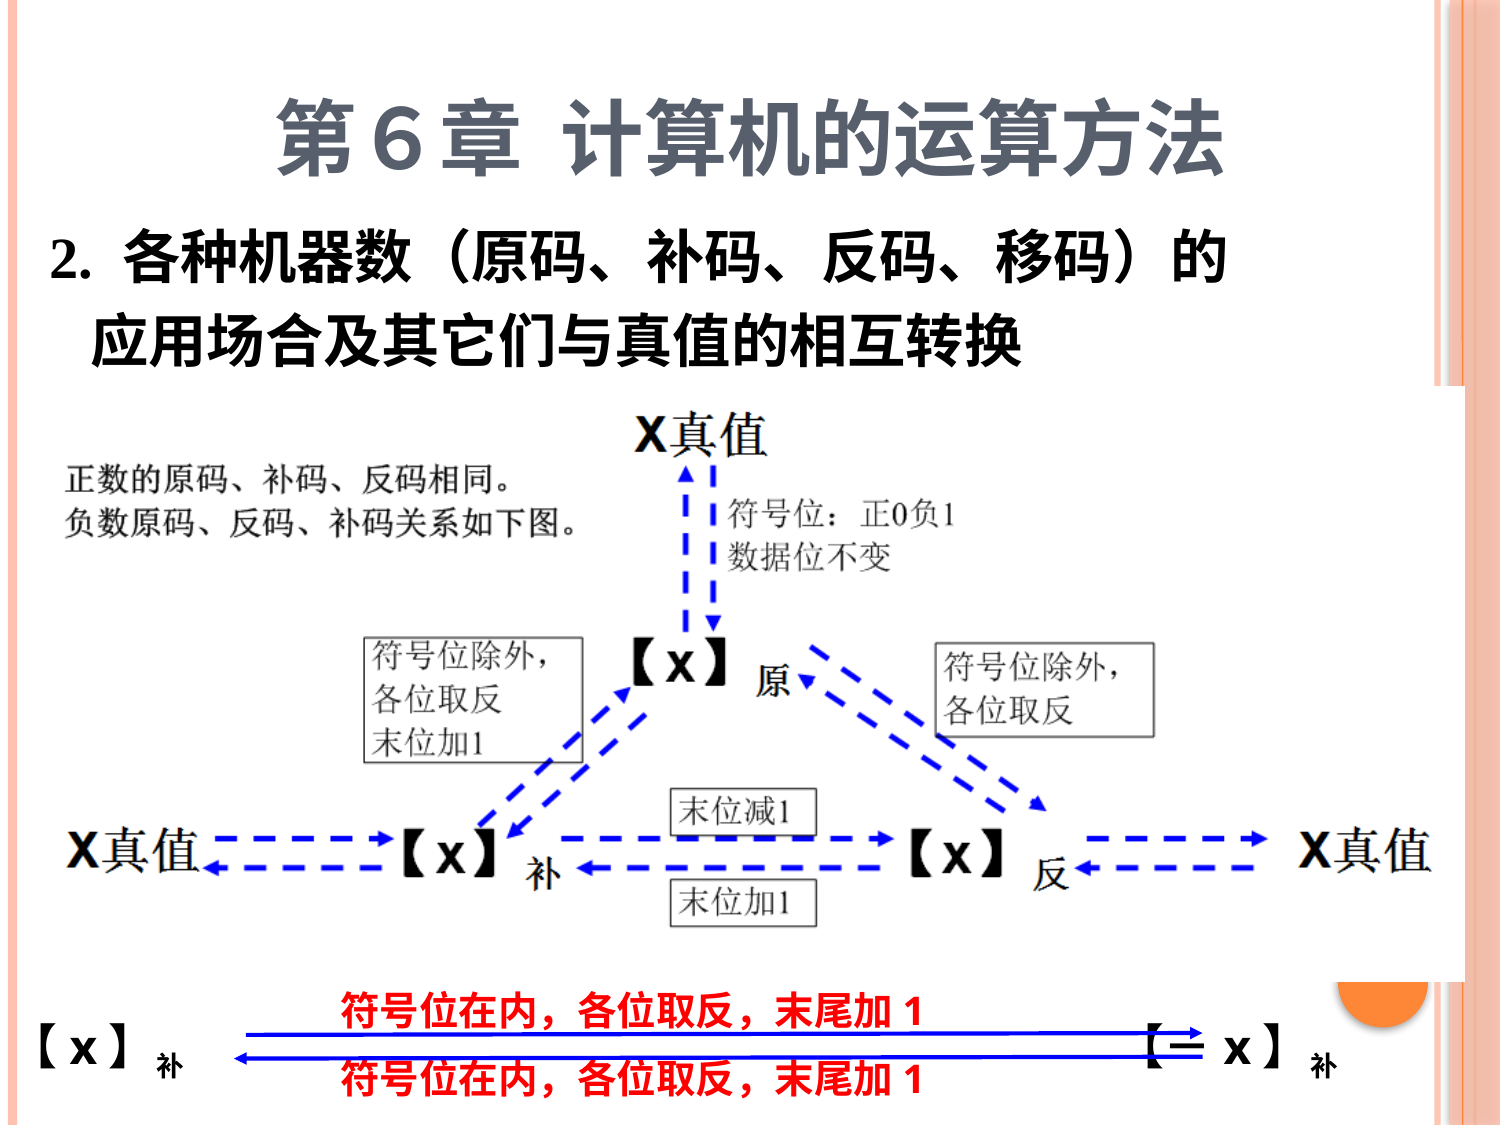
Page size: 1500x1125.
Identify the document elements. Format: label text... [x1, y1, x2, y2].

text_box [383, 1091, 995, 1110]
text_box 第６章 计算机的运算方法 [112, 42, 1388, 199]
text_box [60, 1009, 1401, 1083]
text_box 2. 各种机器数（原码、补码、反码、移码）的 应用场合及其它们与真值的相互转换 [35, 199, 1432, 382]
picture [34, 386, 1466, 983]
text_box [383, 992, 995, 1006]
